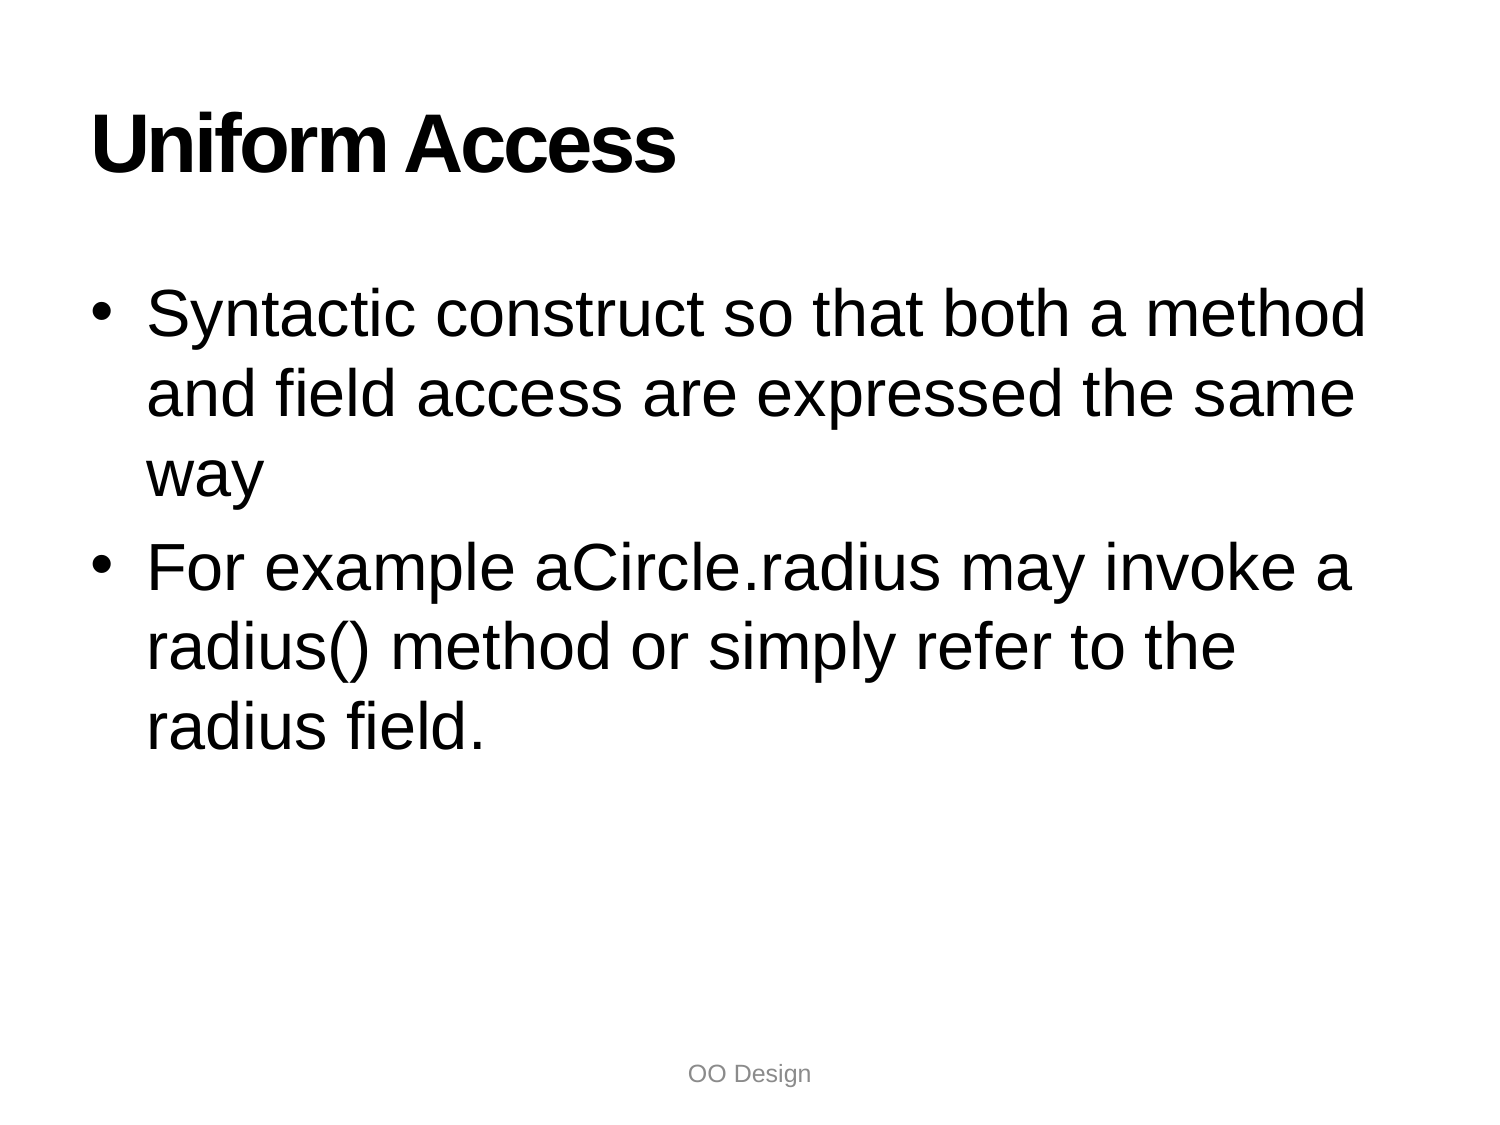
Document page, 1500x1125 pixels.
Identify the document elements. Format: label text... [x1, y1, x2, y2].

list Syntactic construct so that both a method and field access are expressed the same way For example aCircle.radius may invoke a radius() method or simply refer to the radius field. [75, 262, 1425, 1005]
title Uniform Access [75, 45, 1425, 233]
footer OO Design [512, 1042, 988, 1103]
